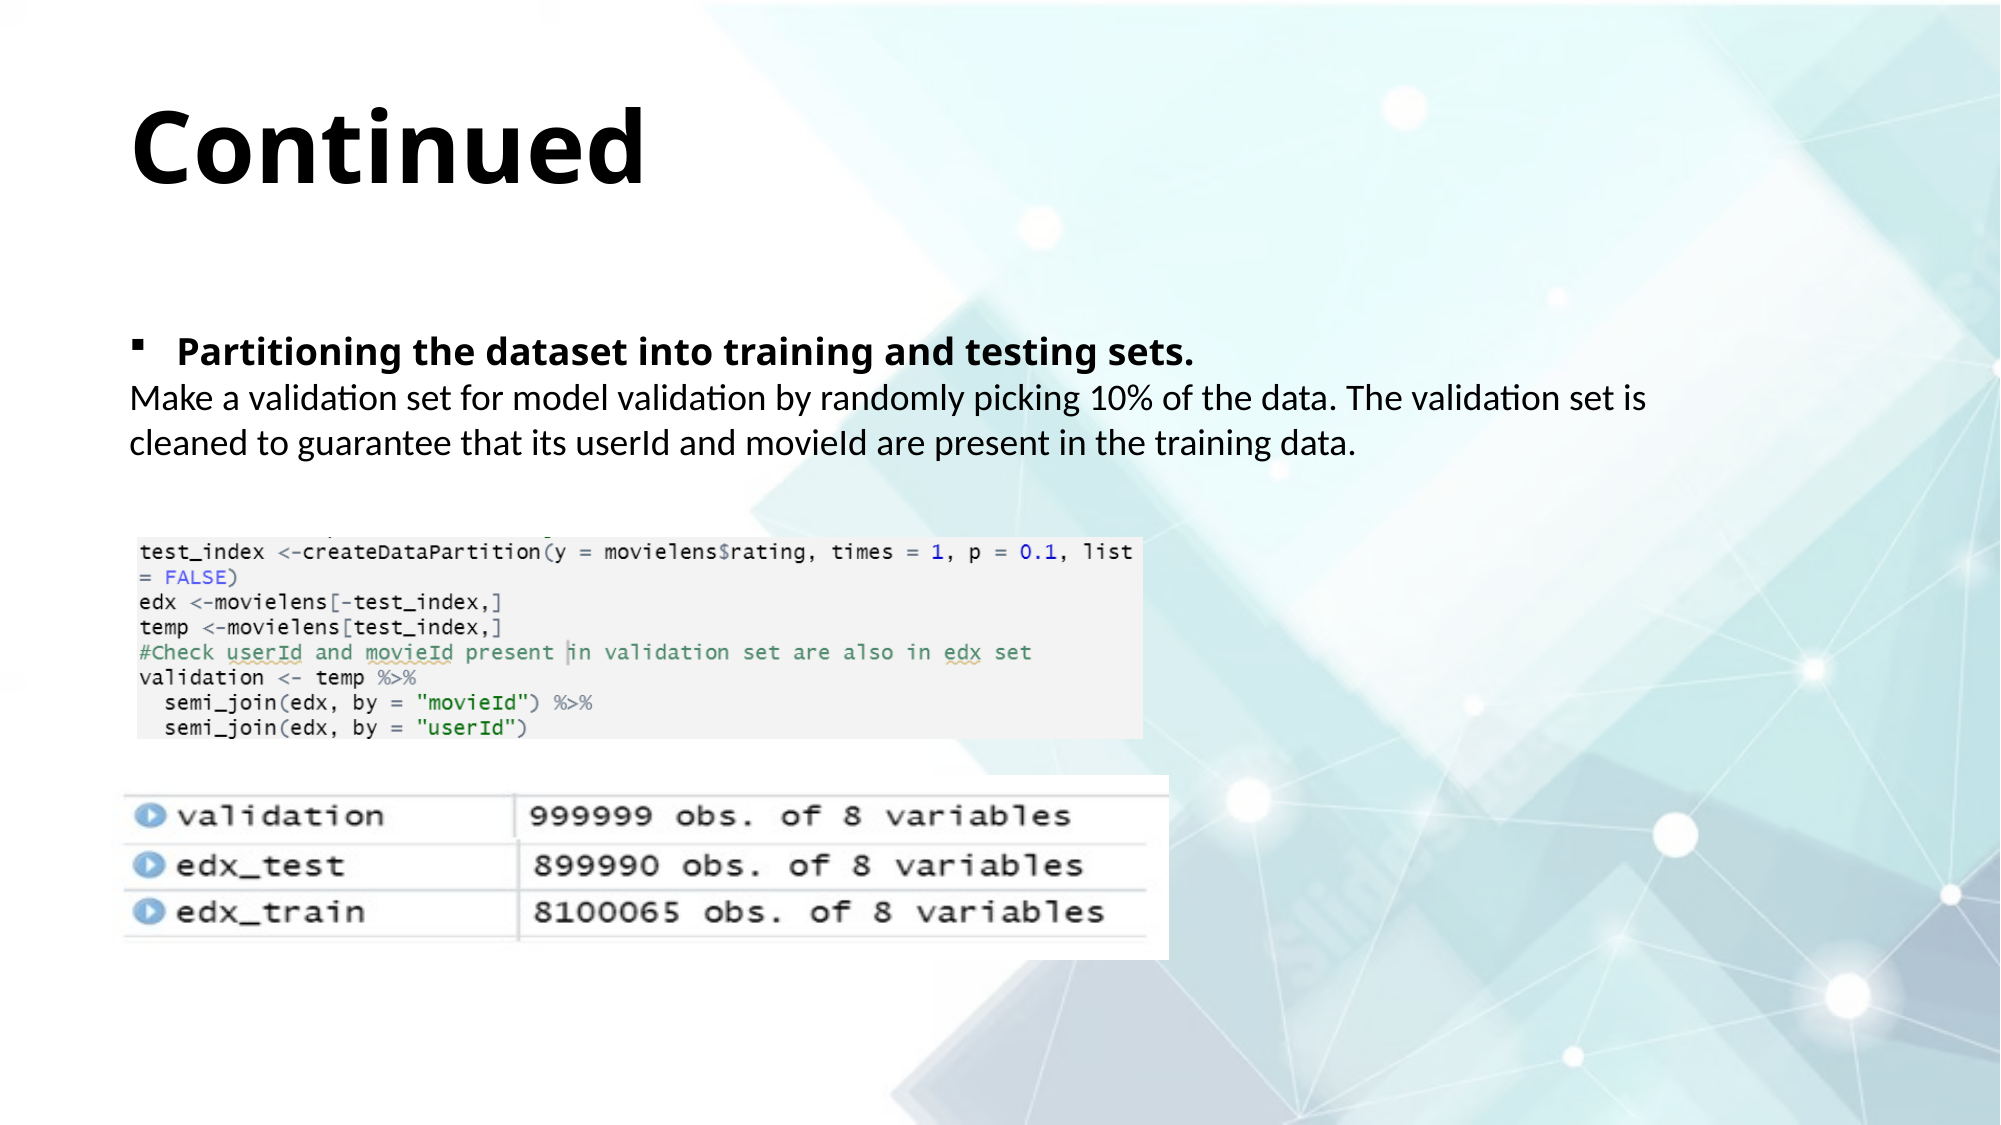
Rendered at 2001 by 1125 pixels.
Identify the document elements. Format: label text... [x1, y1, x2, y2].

text_box Continued [114, 76, 1854, 212]
text_box Partitioning the dataset into training and testing sets. Make a validation set for model validation by randomly picking 10% of the data. The validation set is cleaned to guarantee that its userId and movieId are present in the training data. [114, 320, 1773, 470]
picture [111, 775, 1169, 960]
text_box [975, 537, 1452, 1015]
picture [137, 537, 1143, 739]
